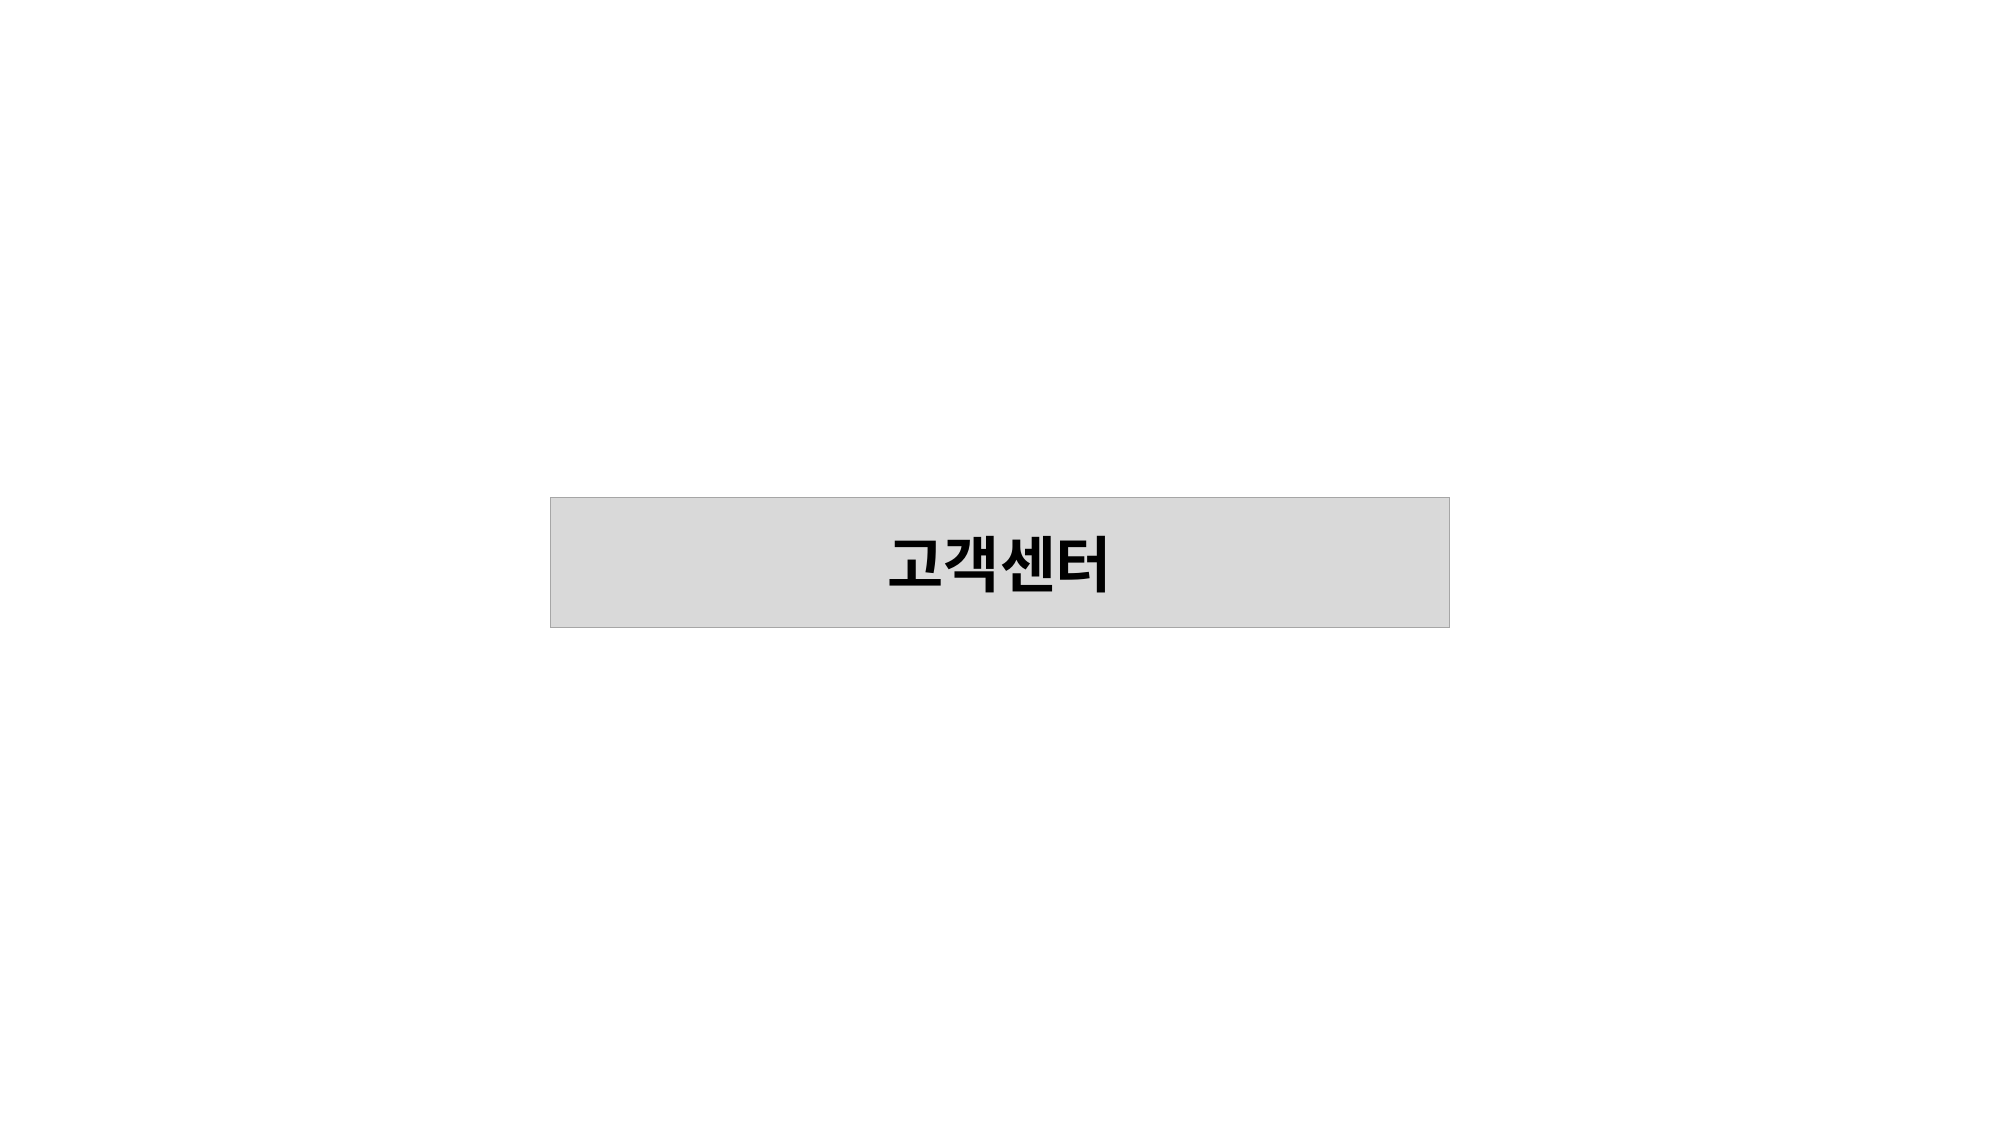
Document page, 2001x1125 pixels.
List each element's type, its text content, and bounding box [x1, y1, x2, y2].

text_box 고객센터 [549, 496, 1450, 629]
